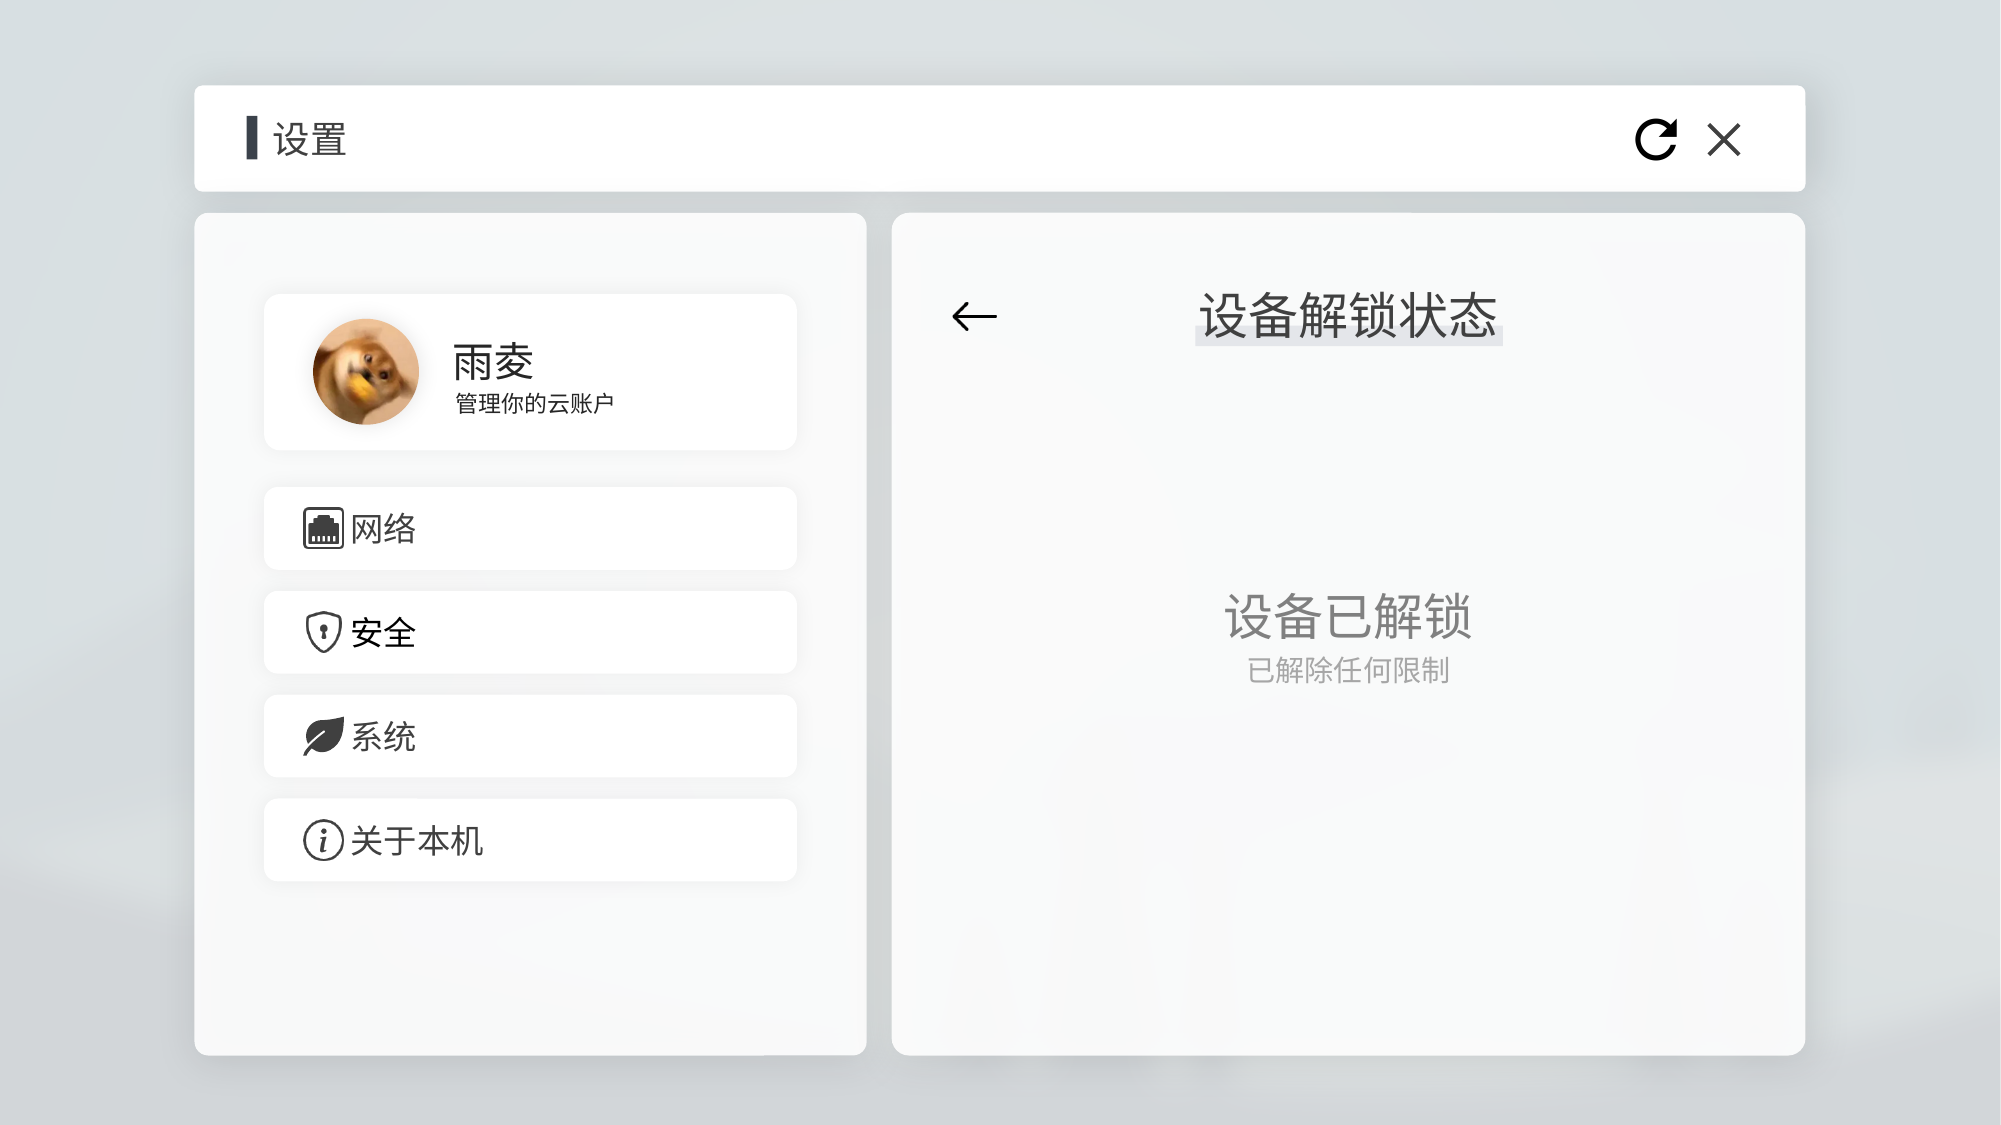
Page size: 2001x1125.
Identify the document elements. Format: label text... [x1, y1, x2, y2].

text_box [263, 293, 798, 451]
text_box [263, 590, 798, 675]
text_box [192, 211, 869, 1058]
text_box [246, 107, 724, 170]
picture [1624, 108, 1688, 171]
text_box [890, 211, 1808, 1058]
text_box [263, 694, 798, 778]
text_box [1144, 276, 1553, 354]
picture [948, 289, 1001, 342]
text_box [263, 798, 798, 882]
text_box [0, 0, 2000, 1125]
text_box 设备已解锁 已解除任何限制 [1159, 565, 1538, 695]
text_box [263, 486, 798, 571]
text_box [1705, 120, 1743, 159]
text_box [192, 83, 1808, 194]
